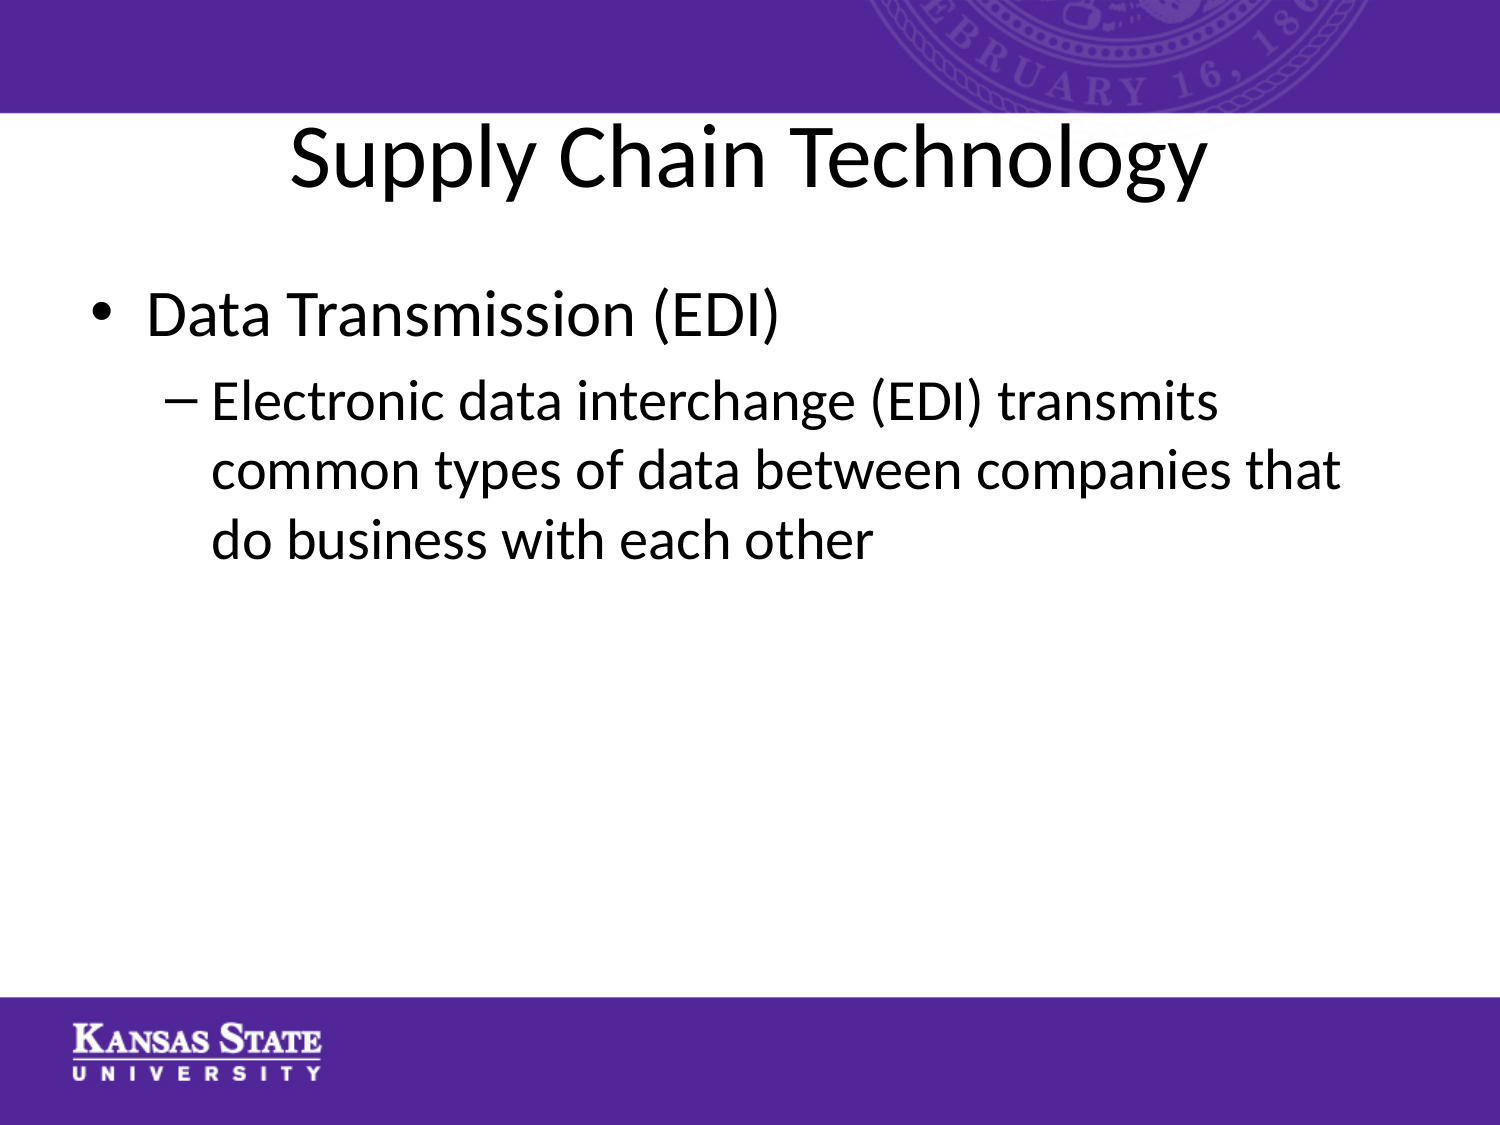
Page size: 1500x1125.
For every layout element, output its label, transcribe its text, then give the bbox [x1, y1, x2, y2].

list Data Transmission (EDI) Electronic data interchange (EDI) transmits common types of data between companies that do business with each other [75, 262, 1425, 1005]
title Supply Chain Technology [75, 57, 1425, 245]
picture [0, 0, 1500, 1125]
